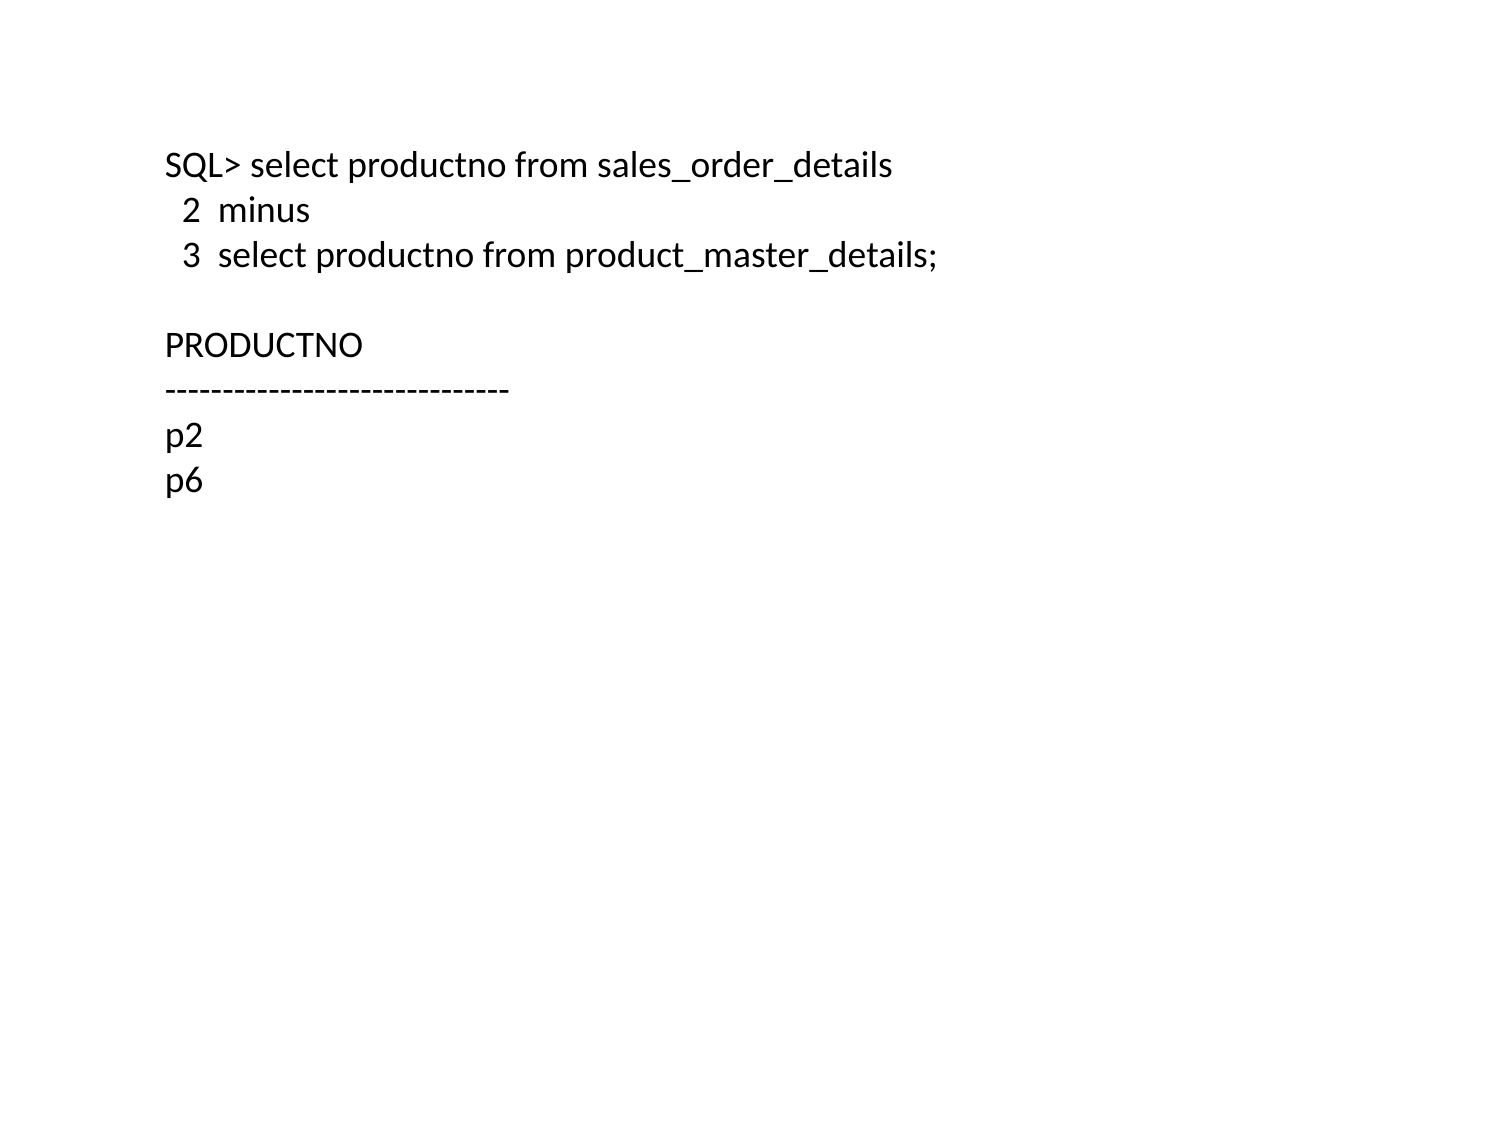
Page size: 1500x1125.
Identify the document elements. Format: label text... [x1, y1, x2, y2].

text_box SQL> select productno from sales_order_details 2 minus 3 select productno from product_master_details; PRODUCTNO ------------------------------ p2 p6 [150, 87, 1238, 508]
